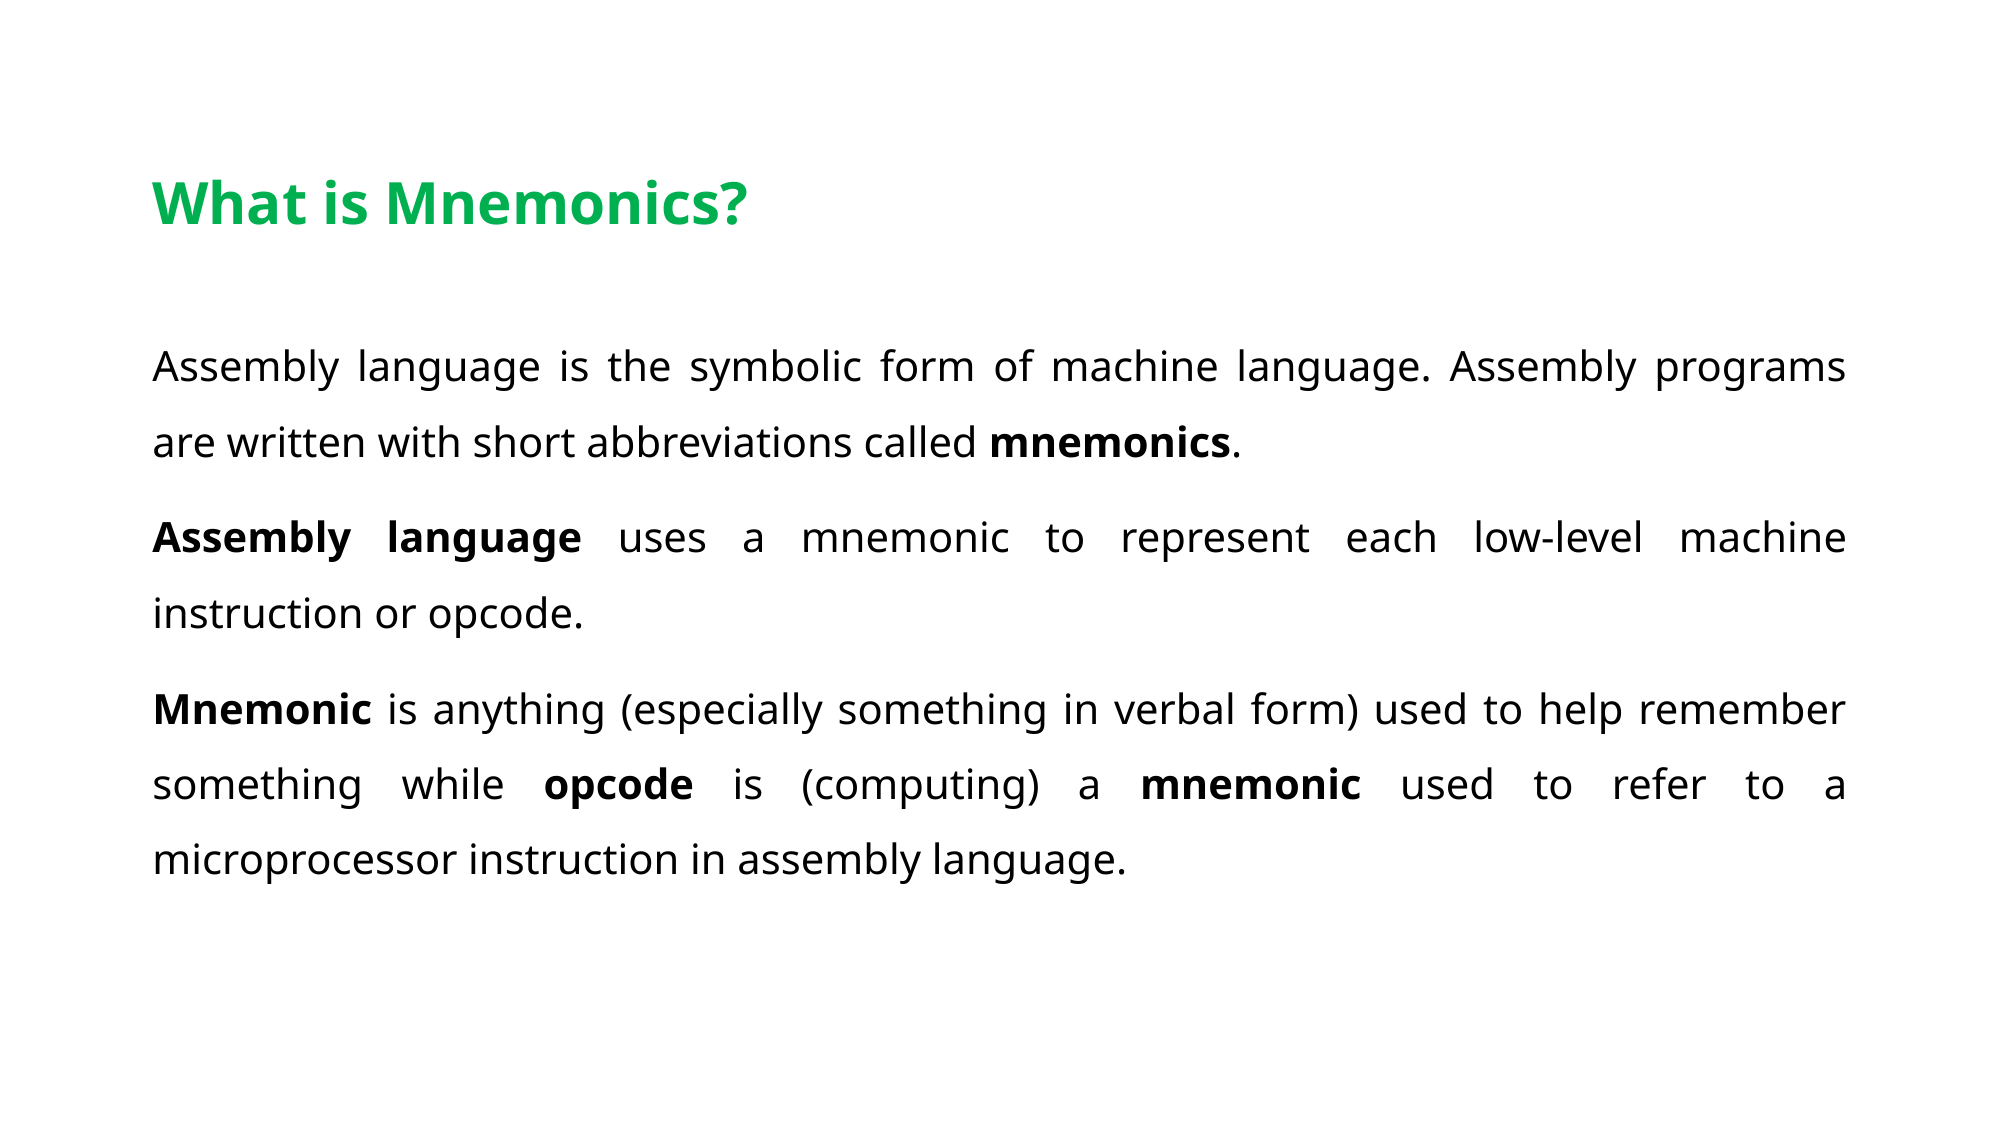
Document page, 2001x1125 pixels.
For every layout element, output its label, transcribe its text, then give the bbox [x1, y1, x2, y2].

list What is Mnemonics? Assembly language is the symbolic form of machine language. Assembly programs are written with short abbreviations called mnemonics. Assembly language uses a mnemonic to represent each low-level machine instruction or opcode. Mnemonic is anything (especially something in verbal form) used to help remember something while opcode is (computing) a mnemonic used to refer to a microprocessor instruction in assembly language. [137, 123, 1863, 1014]
